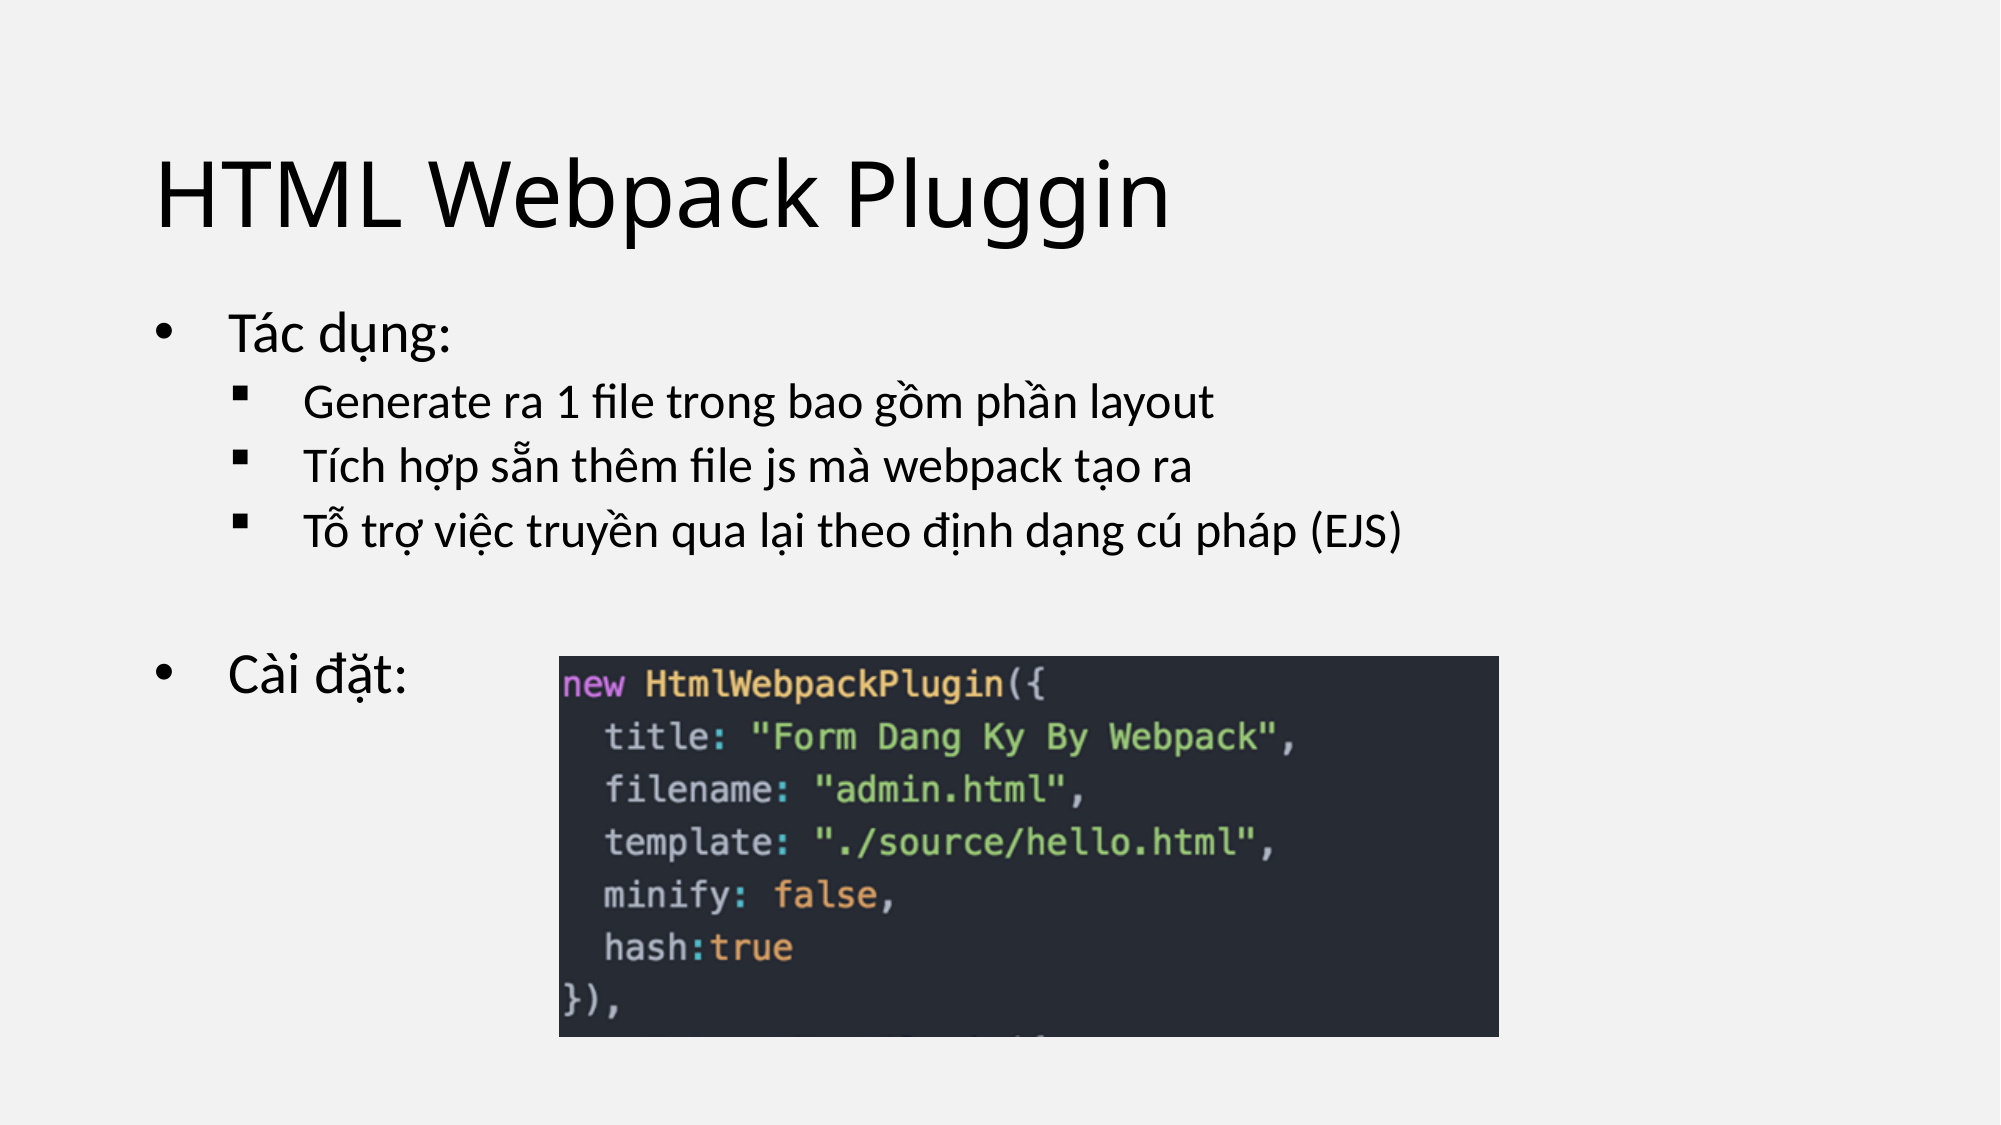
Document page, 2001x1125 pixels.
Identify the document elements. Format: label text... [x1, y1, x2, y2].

title HTML Webpack Pluggin [138, 49, 1750, 256]
picture [559, 656, 1499, 1037]
subtitle Tác dụng: Generate ra 1 file trong bao gồm phần layout Tích hợp sẵn thêm file js mà webpack tạo ra Tỗ trợ việc truyền qua lại theo định dạng cú pháp (EJS) Cài đặt: [138, 294, 1919, 1106]
